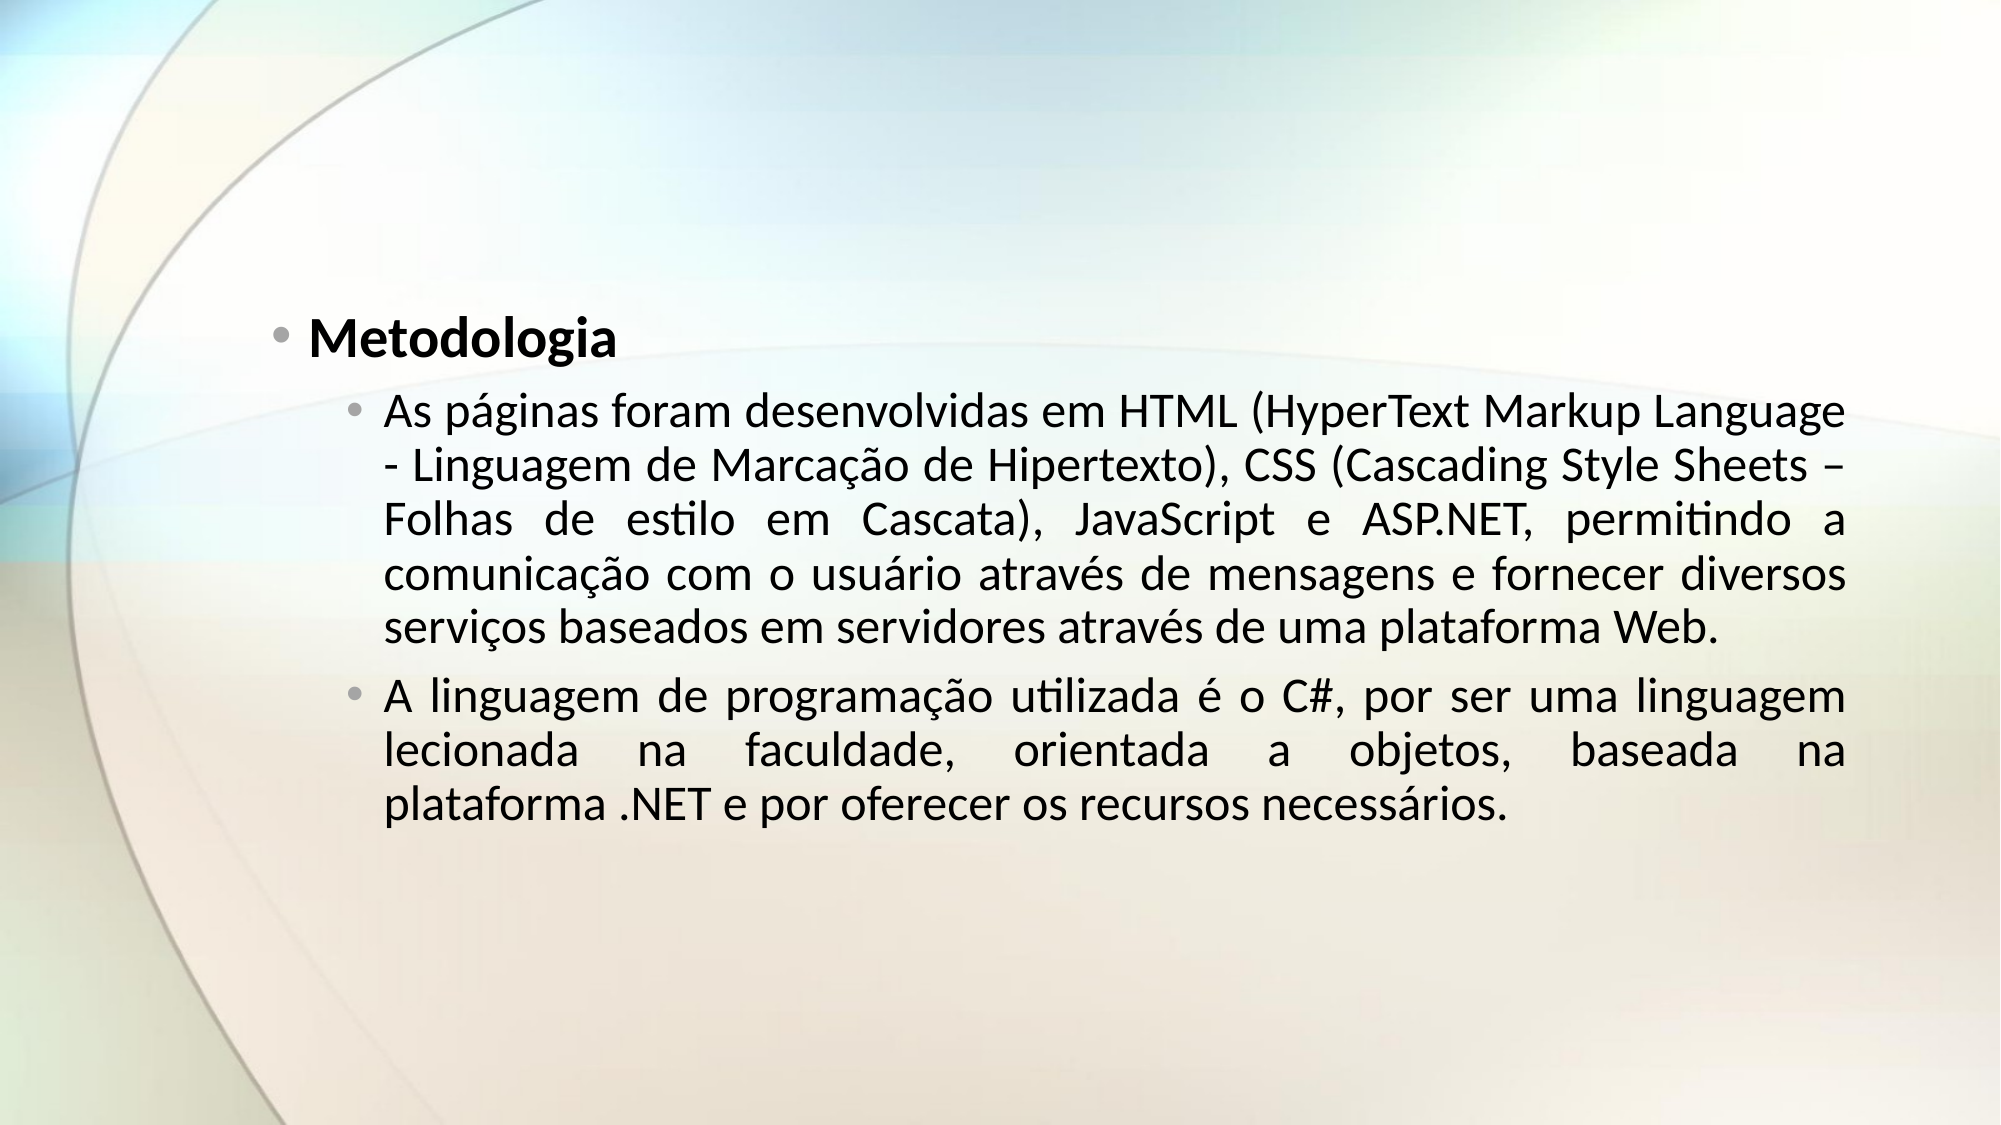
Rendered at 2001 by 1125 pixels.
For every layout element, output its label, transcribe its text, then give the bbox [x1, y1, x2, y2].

picture [0, 0, 2001, 1125]
list Metodologia As páginas foram desenvolvidas em HTML (HyperText Markup Language - Linguagem de Marcação de Hipertexto), CSS (Cascading Style Sheets – Folhas de estilo em Cascata), JavaScript e ASP.NET, permitindo a comunicação com o usuário através de mensagens e fornecer diversos serviços baseados em servidores através de uma plataforma Web. A linguagem de programação utilizada é o C#, por ser uma linguagem lecionada na faculdade, orientada a objetos, baseada na plataforma .NET e por oferecer os recursos necessários. [256, 299, 1863, 1014]
